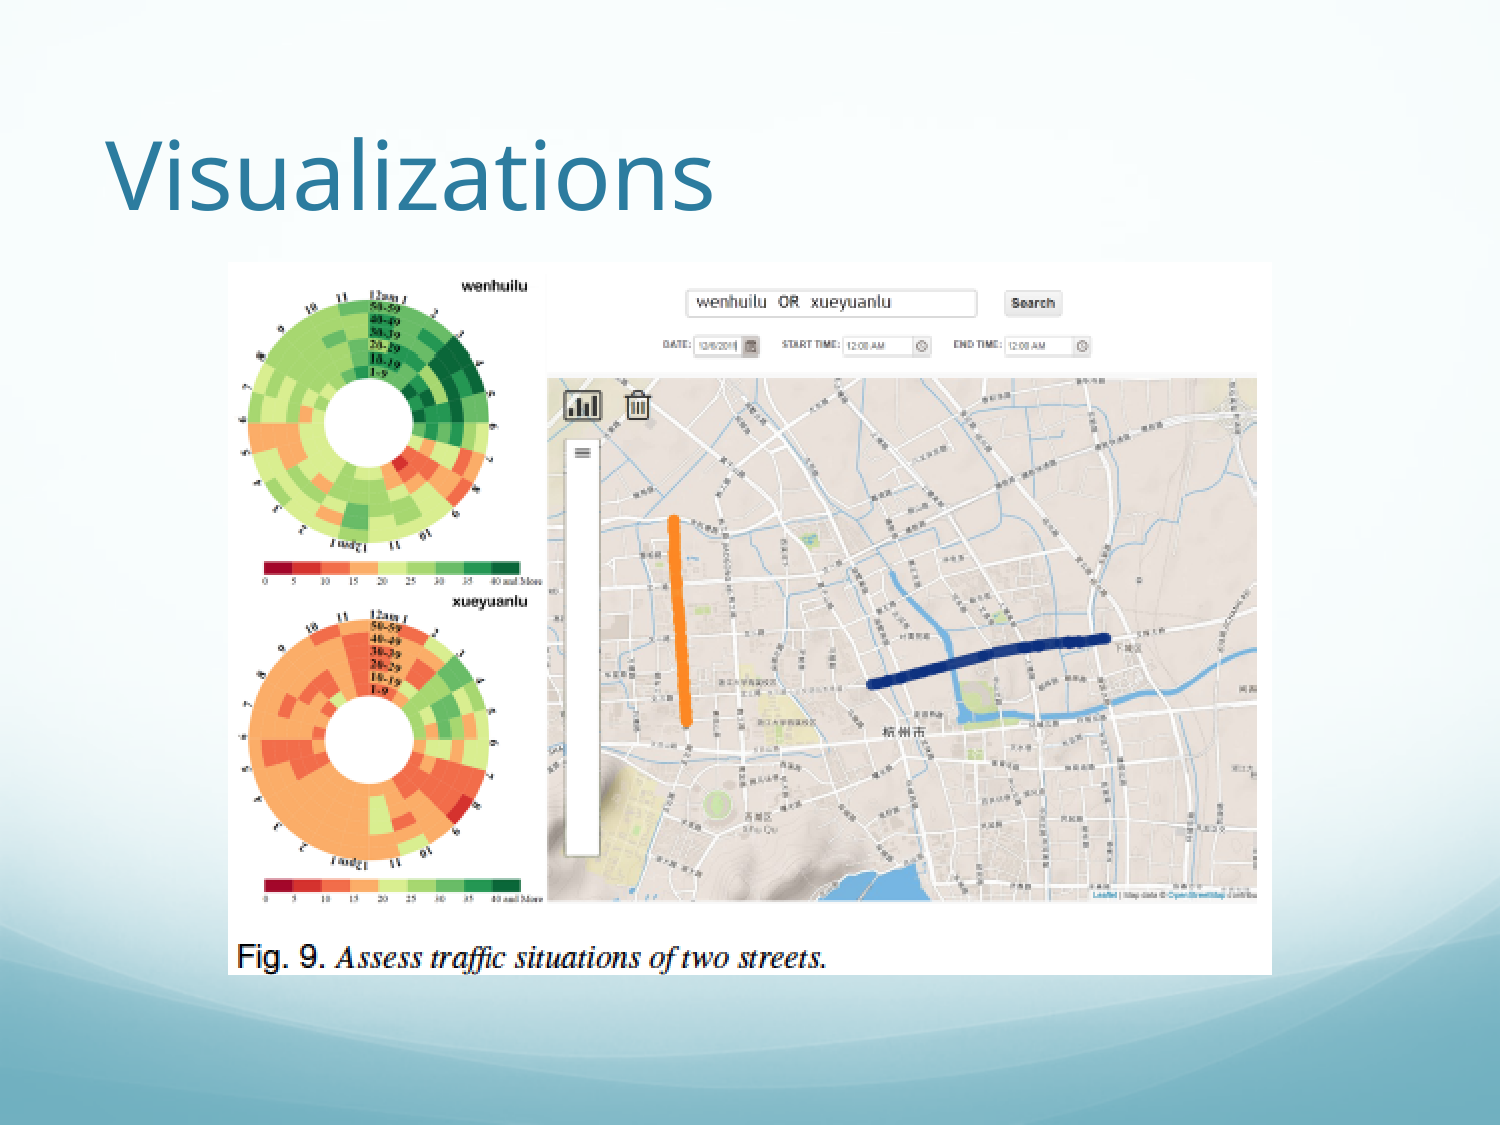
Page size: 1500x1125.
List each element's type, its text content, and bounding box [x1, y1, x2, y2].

title Visualizations [90, 17, 1410, 237]
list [89, 261, 1410, 976]
